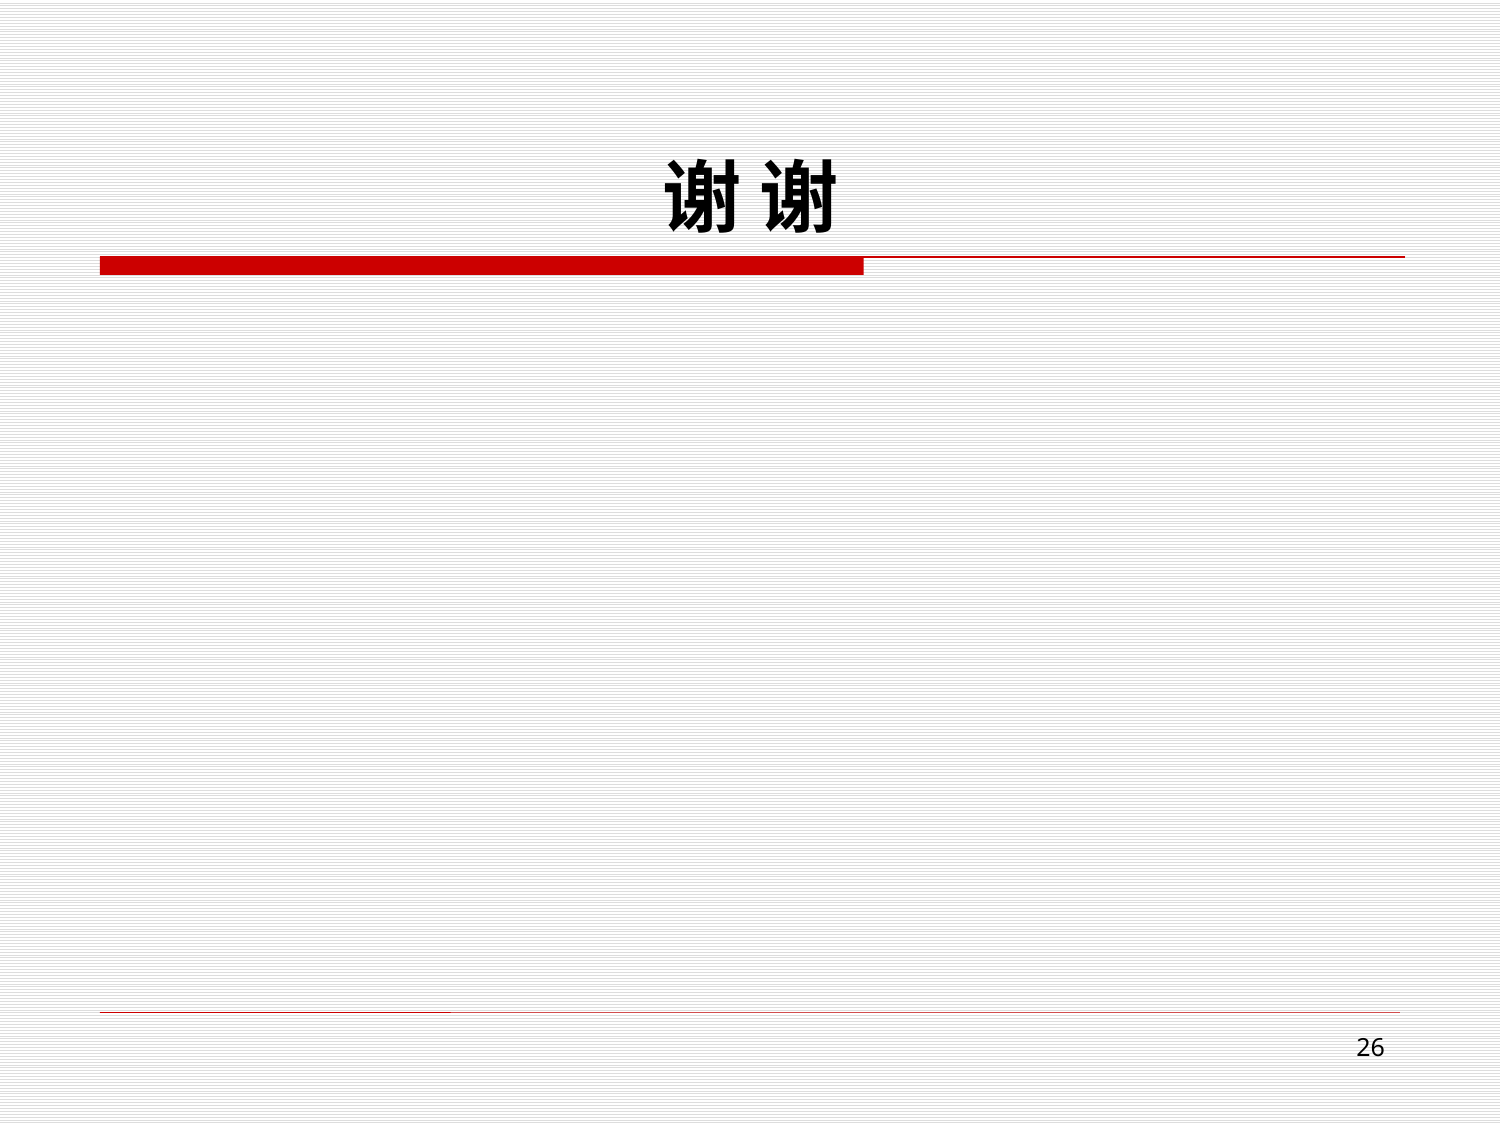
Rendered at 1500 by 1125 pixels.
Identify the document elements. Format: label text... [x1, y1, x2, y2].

title 谢 谢 [94, 50, 1407, 250]
slide_number 26 [1074, 1024, 1401, 1103]
